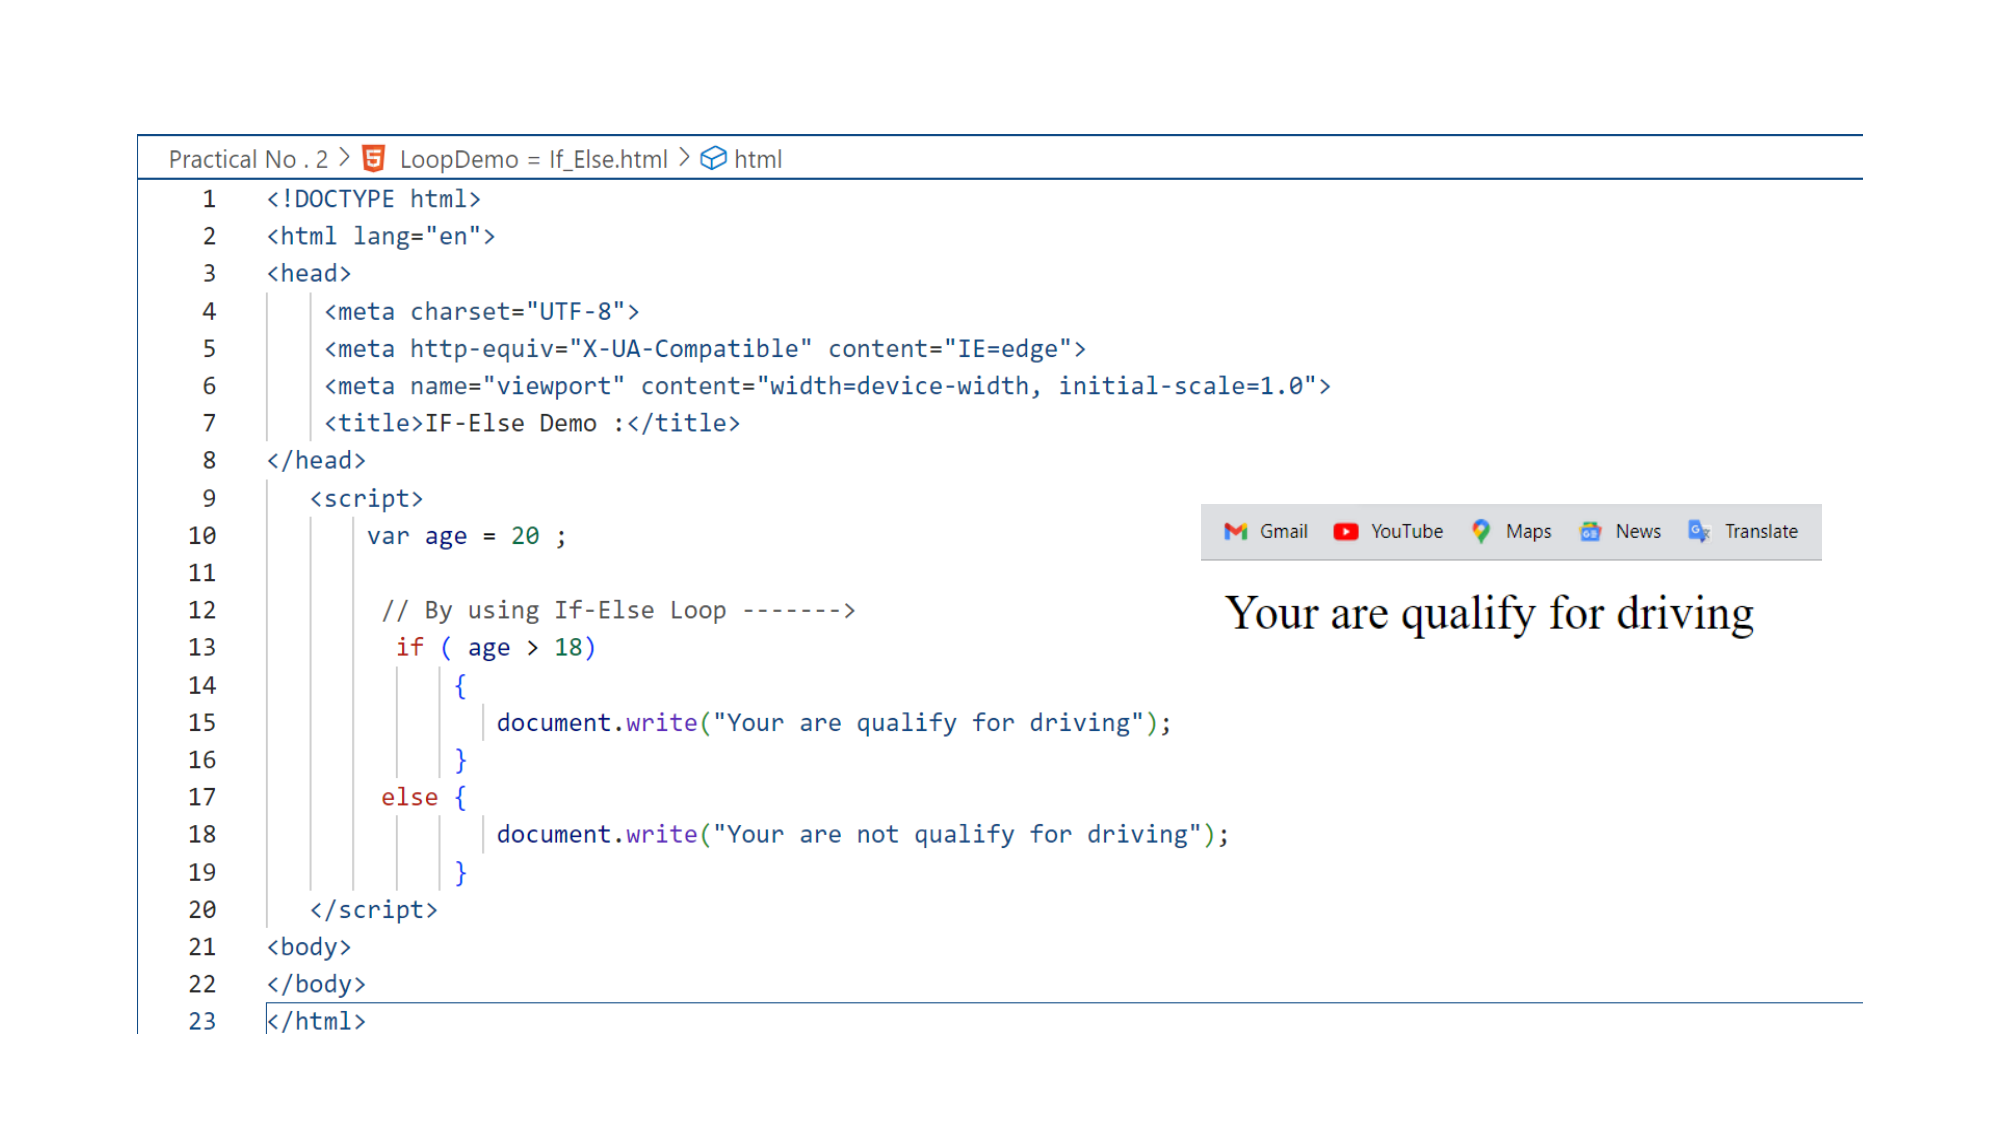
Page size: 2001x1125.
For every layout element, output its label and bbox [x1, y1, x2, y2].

picture [1201, 505, 1822, 688]
list [137, 134, 1863, 1034]
